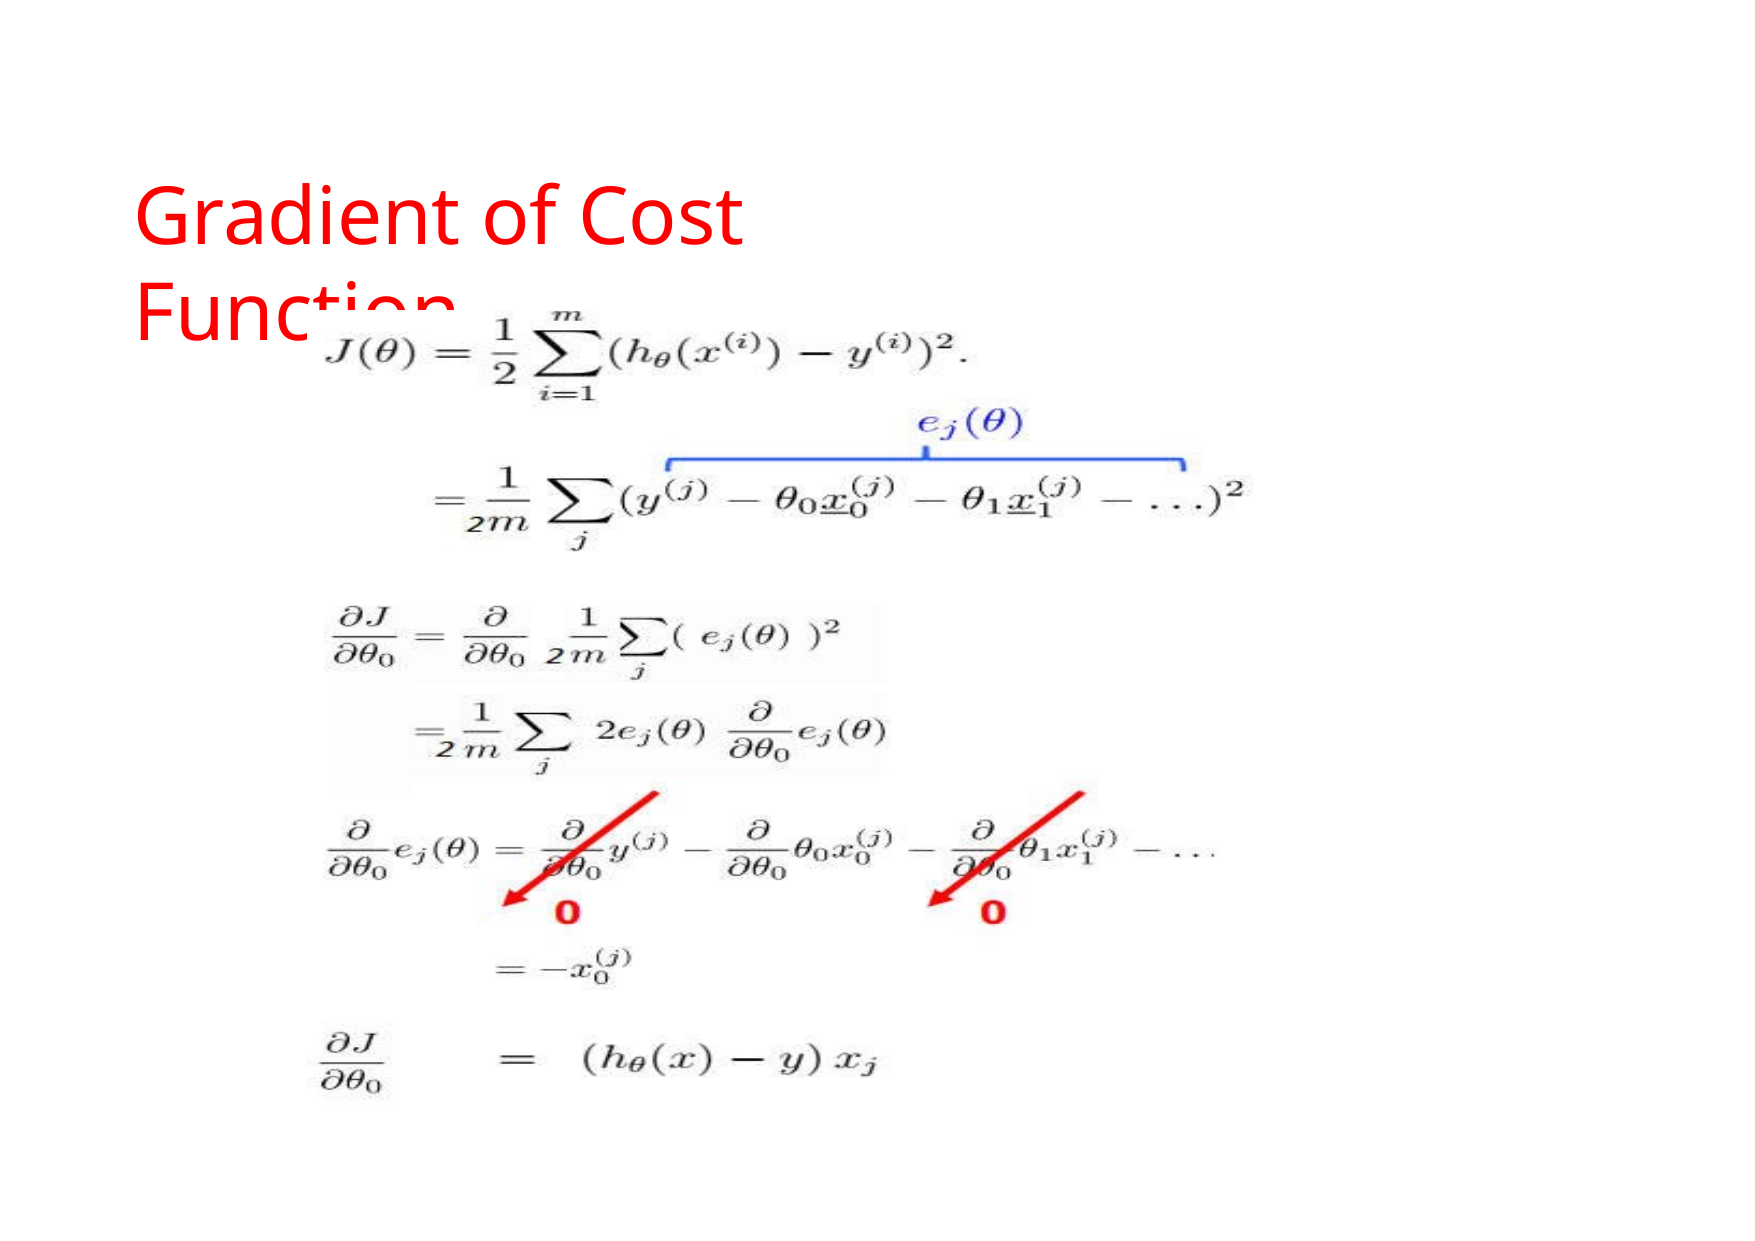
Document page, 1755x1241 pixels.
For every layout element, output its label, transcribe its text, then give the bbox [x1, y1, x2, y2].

title Gradient of Cost Function [131, 161, 963, 372]
picture [306, 310, 1253, 1106]
